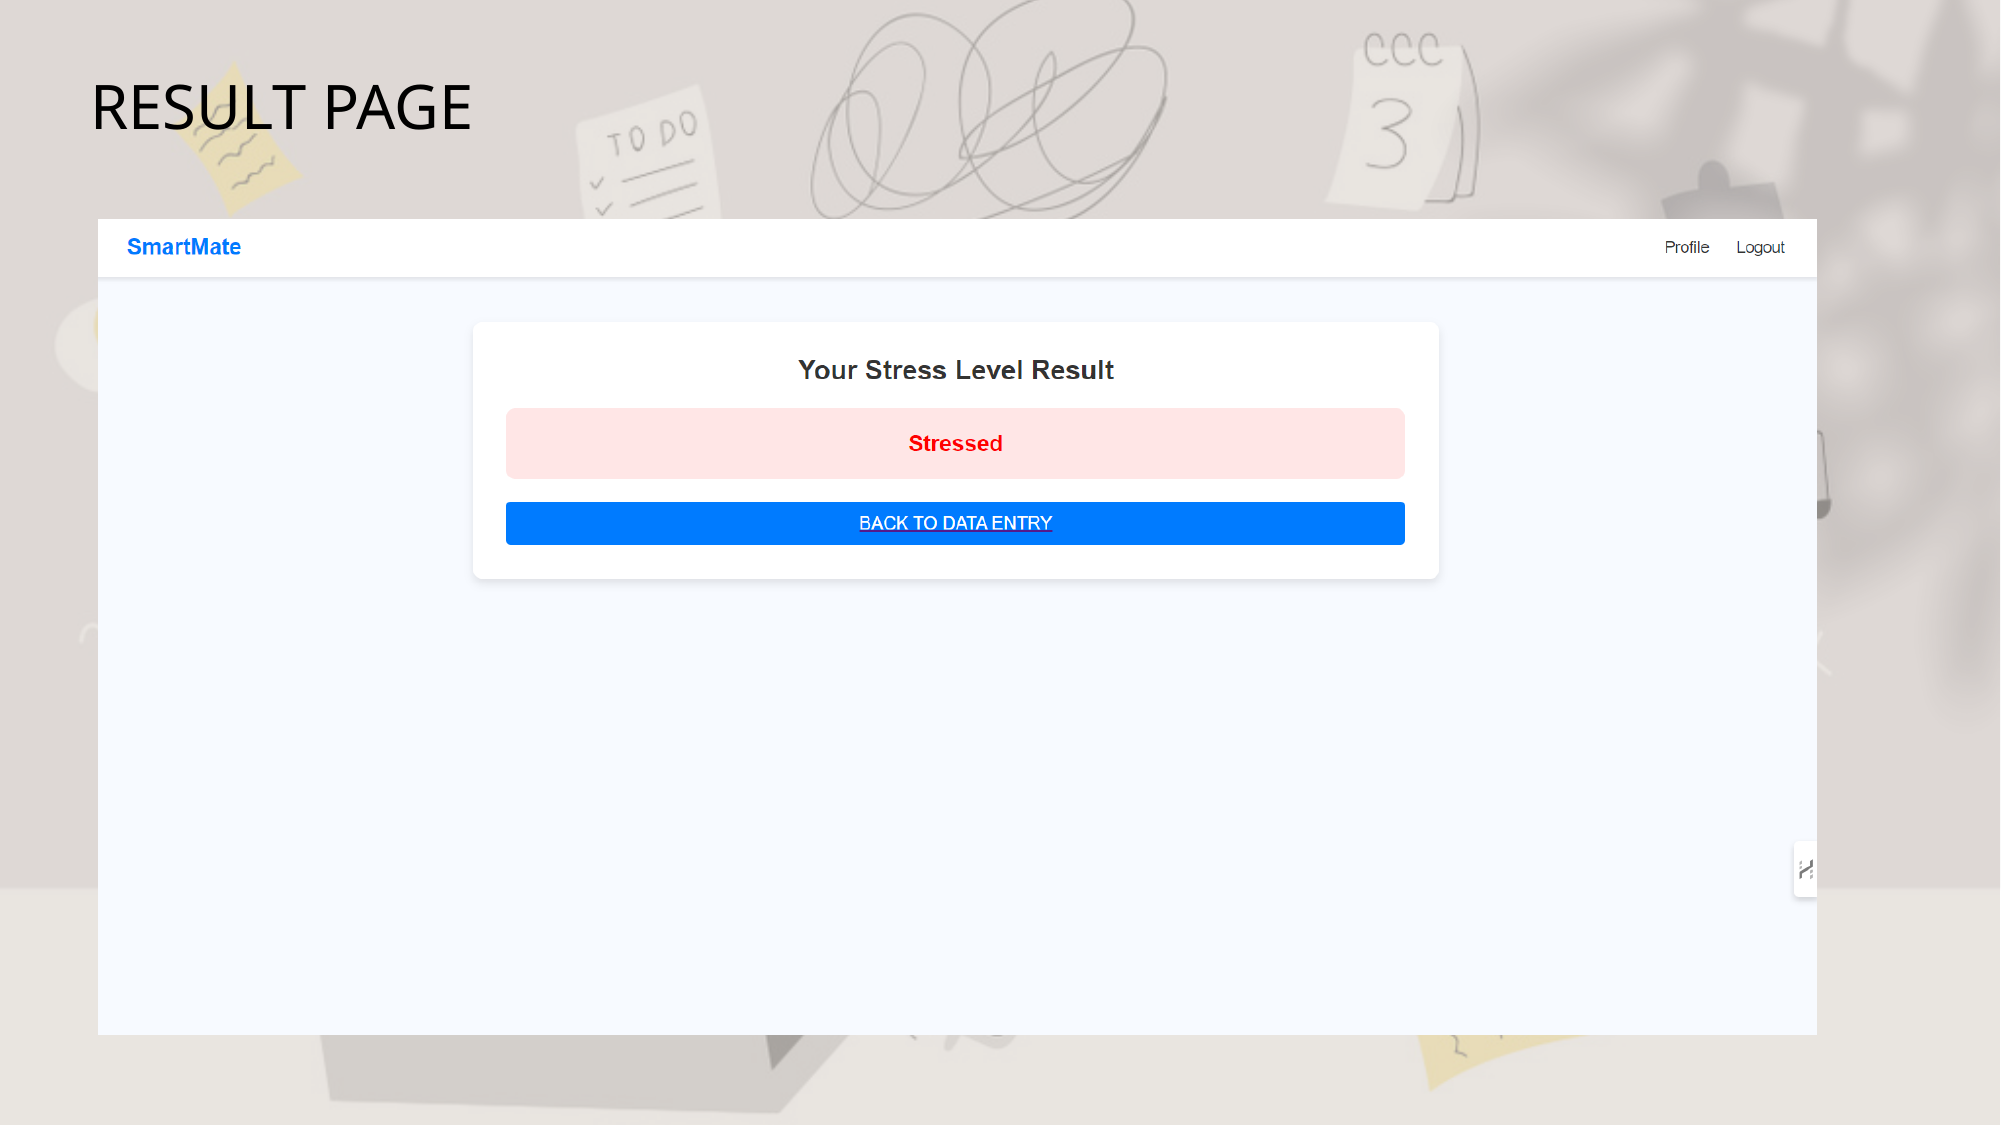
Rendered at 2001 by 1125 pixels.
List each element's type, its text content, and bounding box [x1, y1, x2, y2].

picture [98, 219, 1817, 1035]
title RESULT PAGE [75, 60, 1925, 149]
